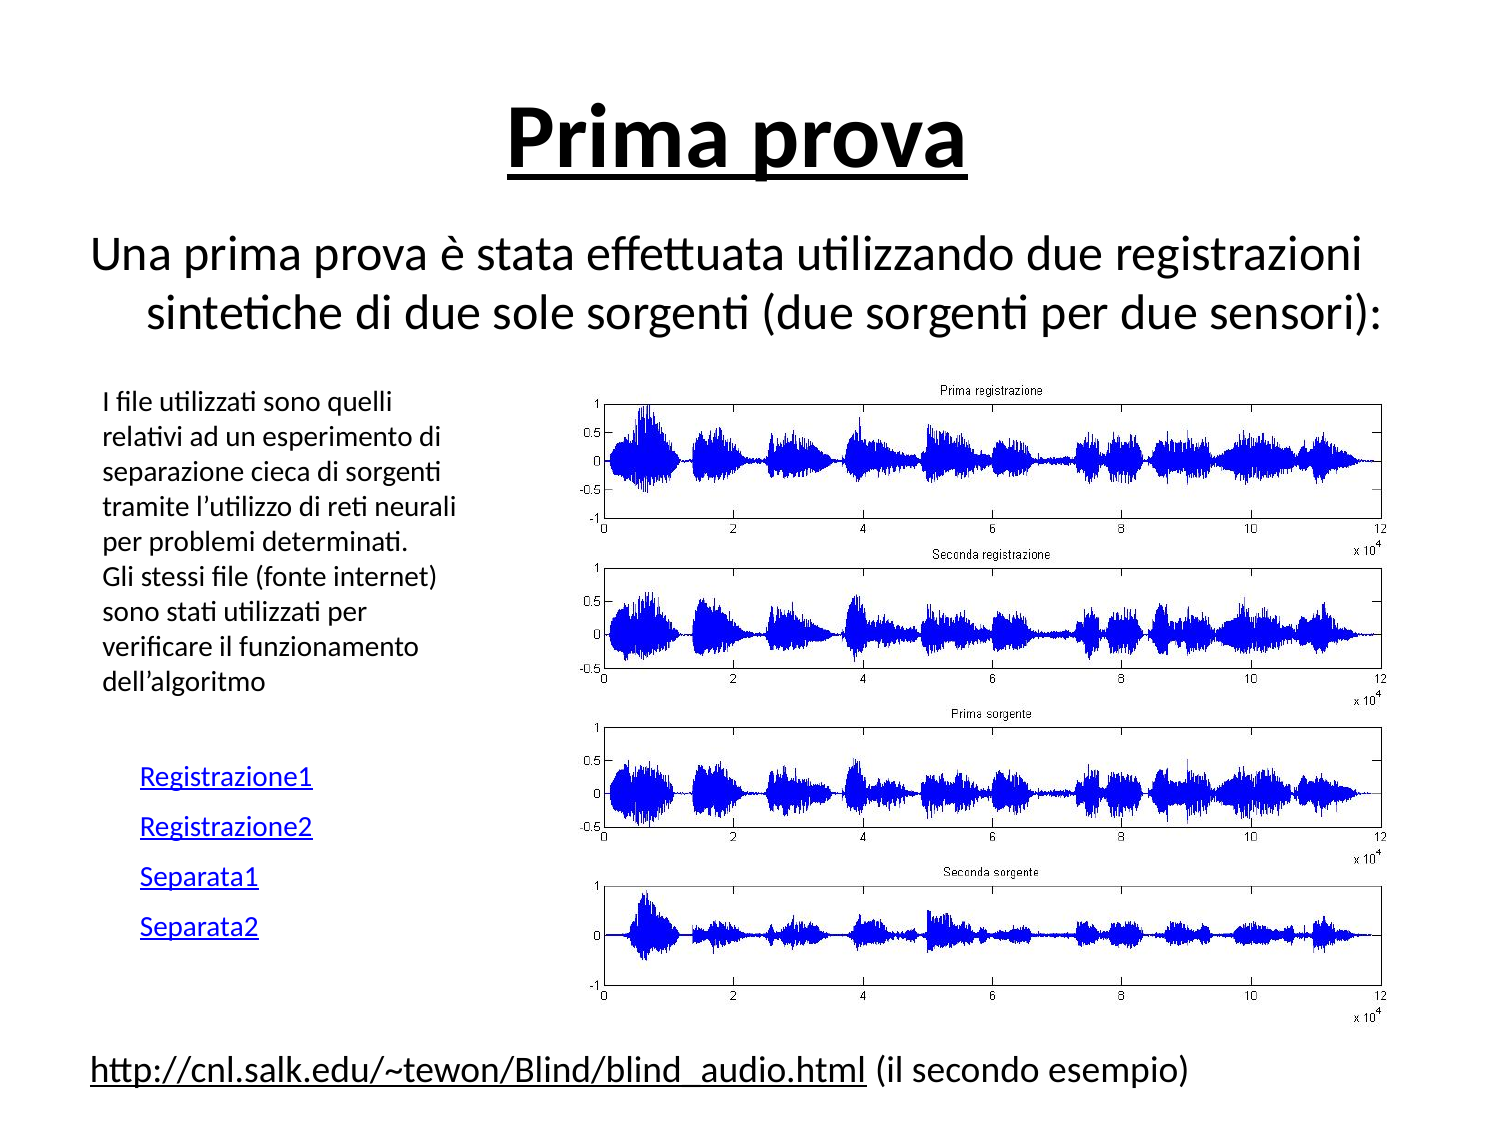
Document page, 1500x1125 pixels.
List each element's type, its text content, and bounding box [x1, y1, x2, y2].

title Prima prova [62, 37, 1413, 225]
text_box Separata2 [125, 899, 388, 950]
text_box Registrazione2 [125, 799, 388, 849]
picture [474, 349, 1476, 1074]
list Una prima prova è stata effettuata utilizzando due registrazioni sintetiche di due sole sorgenti (due sorgenti per due sensori): [75, 212, 1425, 955]
text_box Separata1 [125, 849, 388, 899]
text_box Registrazione1 [125, 749, 388, 799]
text_box I file utilizzati sono quelli relativi ad un esperimento di separazione cieca di sorgenti tramite l’utilizzo di reti neurali per problemi determinati. Gli stessi file (fonte internet) sono stati utilizzati per verificare il funzionamento dell’algoritmo [87, 374, 469, 705]
text_box http://cnl.salk.edu/~tewon/Blind/blind_audio.html (il secondo esempio) [75, 1037, 1250, 1098]
